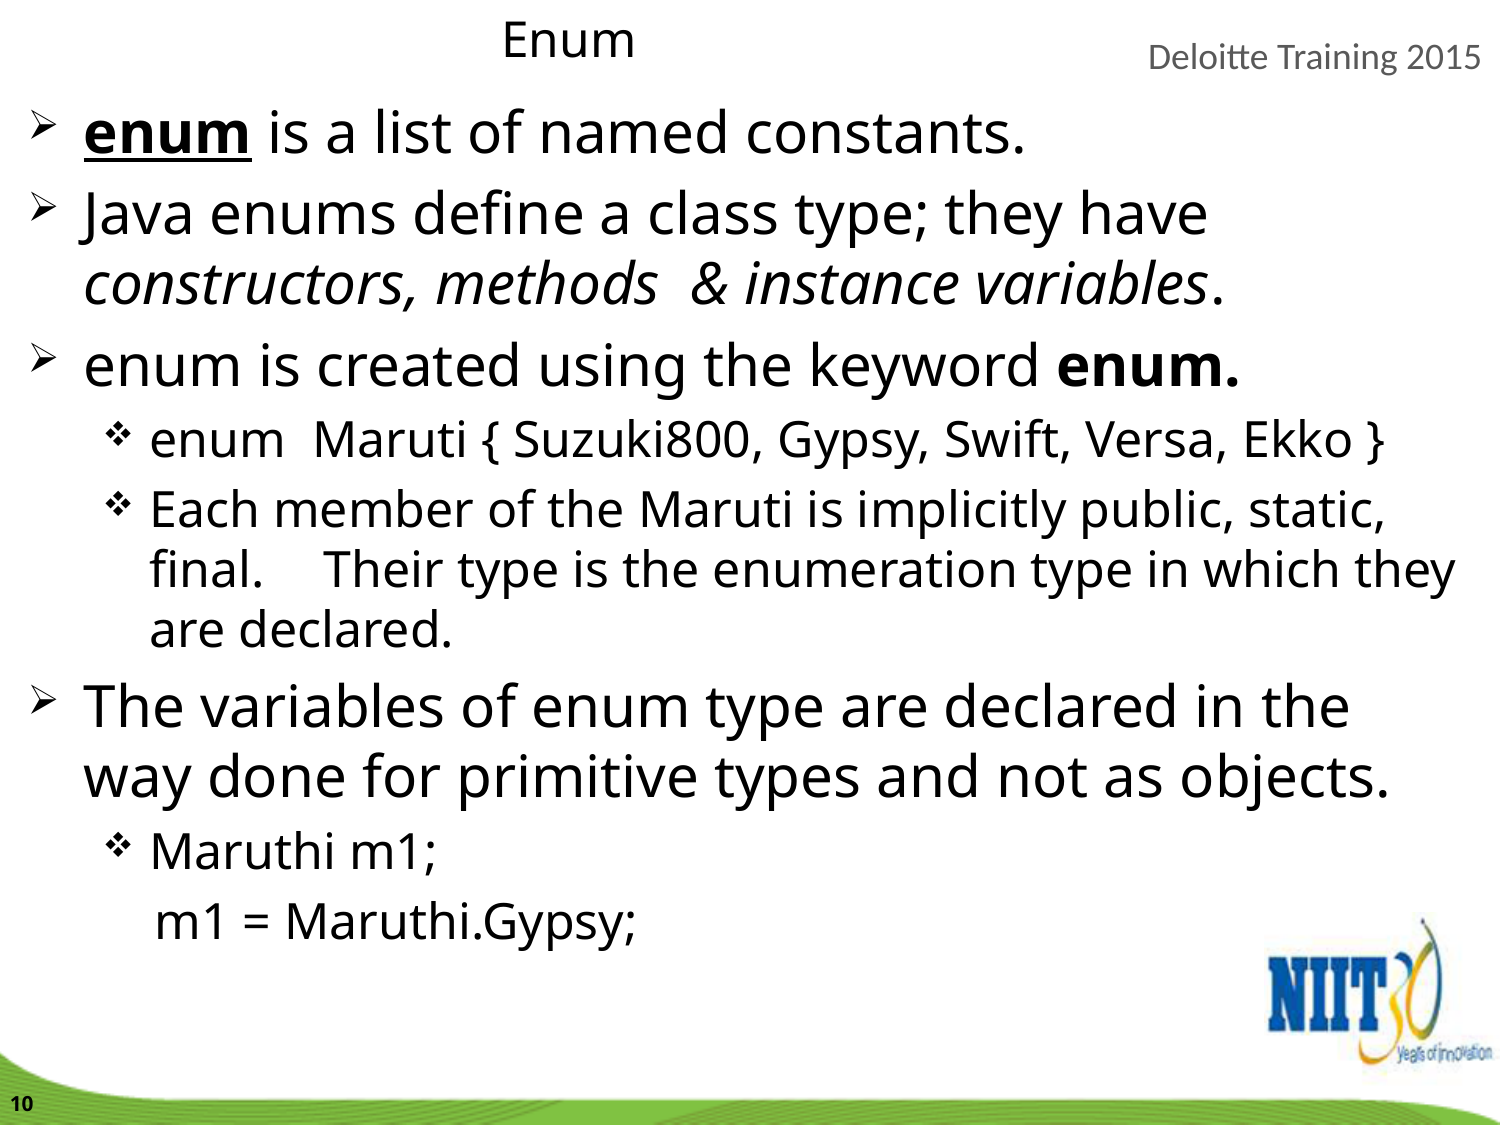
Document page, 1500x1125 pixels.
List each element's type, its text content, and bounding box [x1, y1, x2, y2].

list enum is a list of named constants. Java enums define a class type; they have constructors, methods & instance variables. enum is created using the keyword enum. enum Maruti { Suzuki800, Gypsy, Swift, Versa, Ekko } Each member of the Maruti is implicitly public, static, final. Their type is the enumeration type in which they are declared. The variables of enum type are declared in the way done for primitive types and not as objects. Maruthi m1; m1 = Maruthi.Gypsy; [12, 87, 1475, 1038]
picture [0, 912, 1500, 1125]
title Enum [0, 0, 1138, 75]
